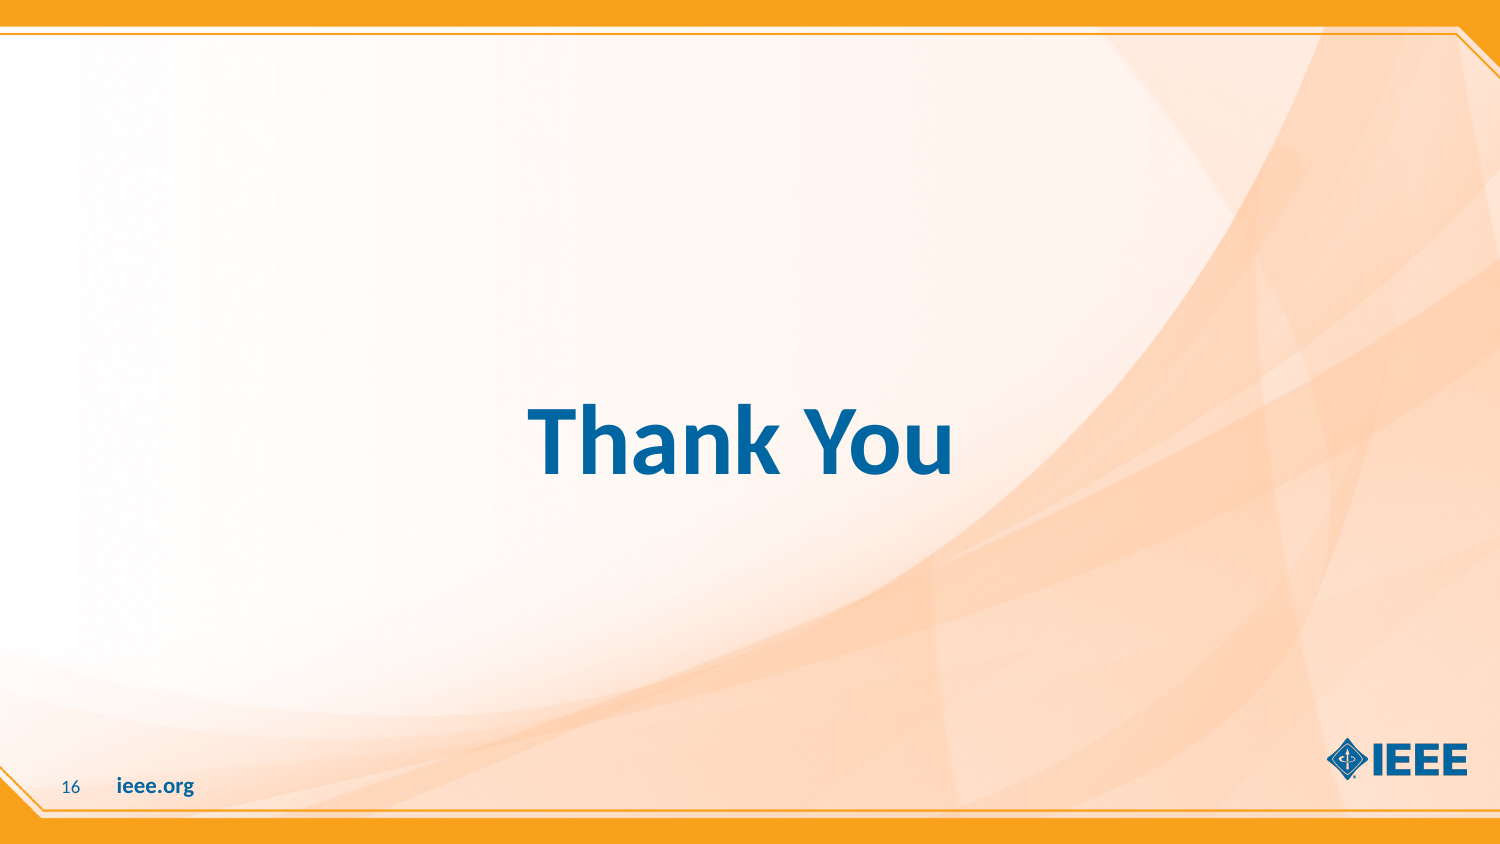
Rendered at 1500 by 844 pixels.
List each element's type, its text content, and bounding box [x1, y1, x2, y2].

slide_number 16 [46, 763, 127, 809]
picture [0, 0, 1500, 687]
picture [0, 688, 1500, 844]
title Thank You [87, 356, 1397, 504]
